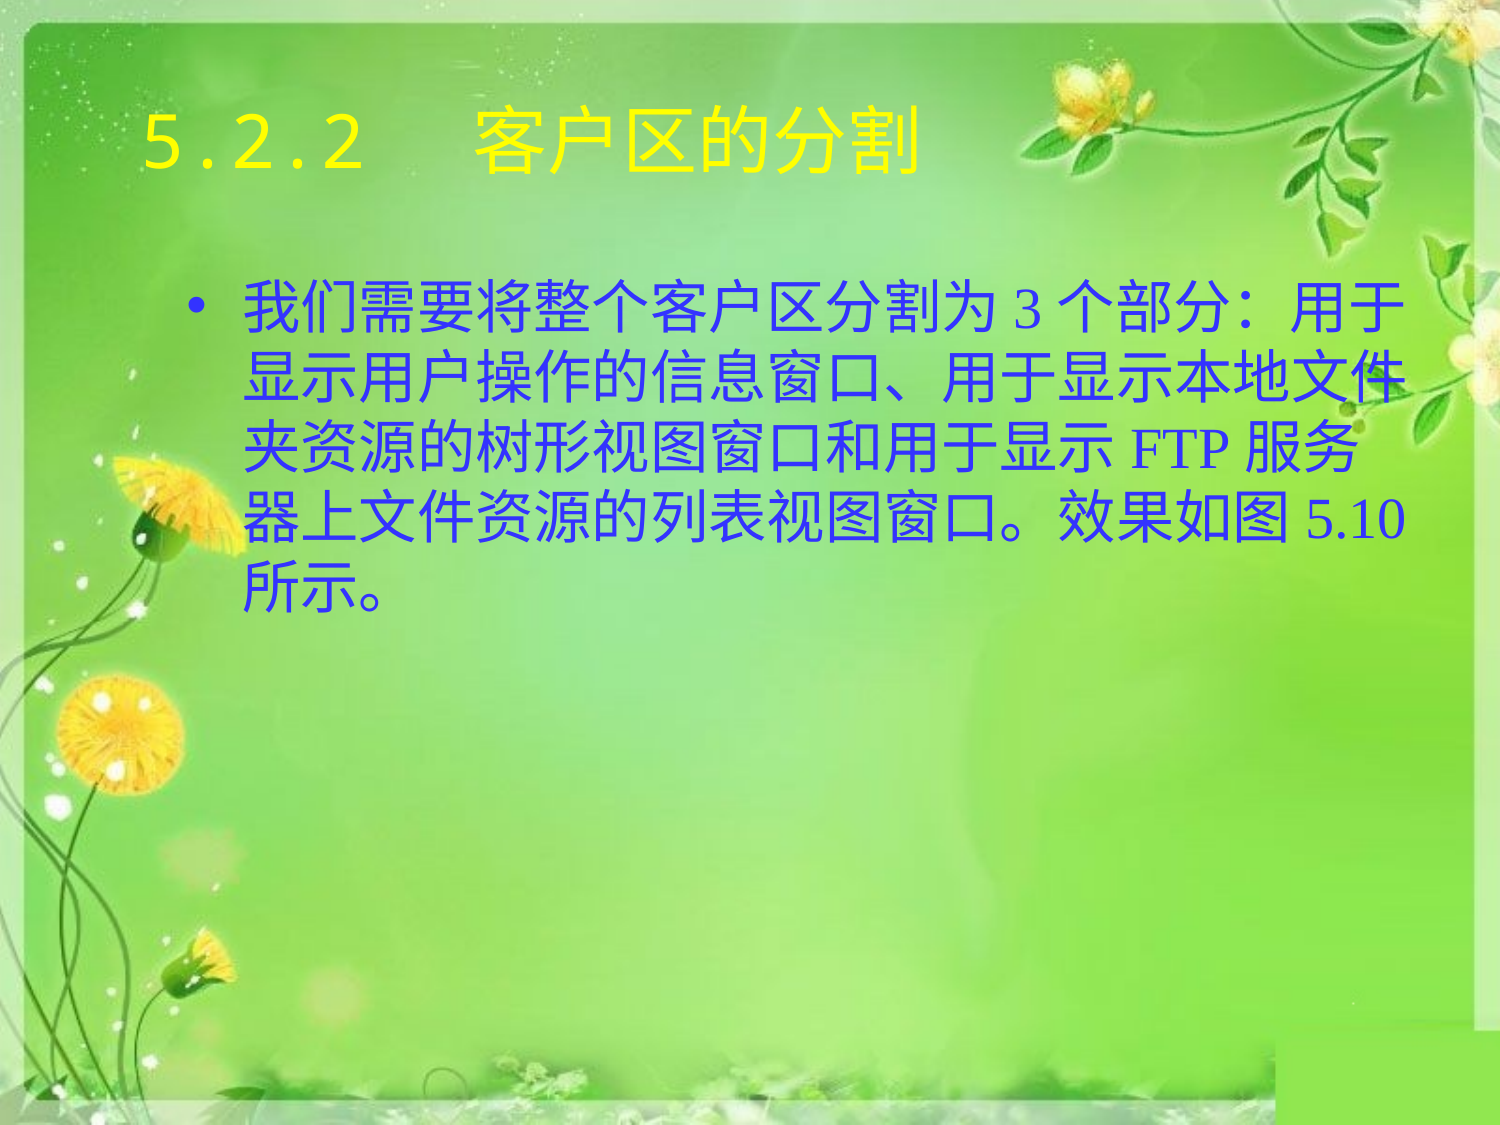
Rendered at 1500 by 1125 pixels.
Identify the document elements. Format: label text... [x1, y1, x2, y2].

list 我们需要将整个客户区分割为3个部分：用于显示用户操作的信息窗口、用于显示本地文件夹资源的树形视图窗口和用于显示FTP服务器上文件资源的列表视图窗口。效果如图5.10所示。 [171, 262, 1425, 1071]
picture [0, 0, 1500, 1125]
title 5.2.2 客户区的分割 [29, 45, 1034, 233]
